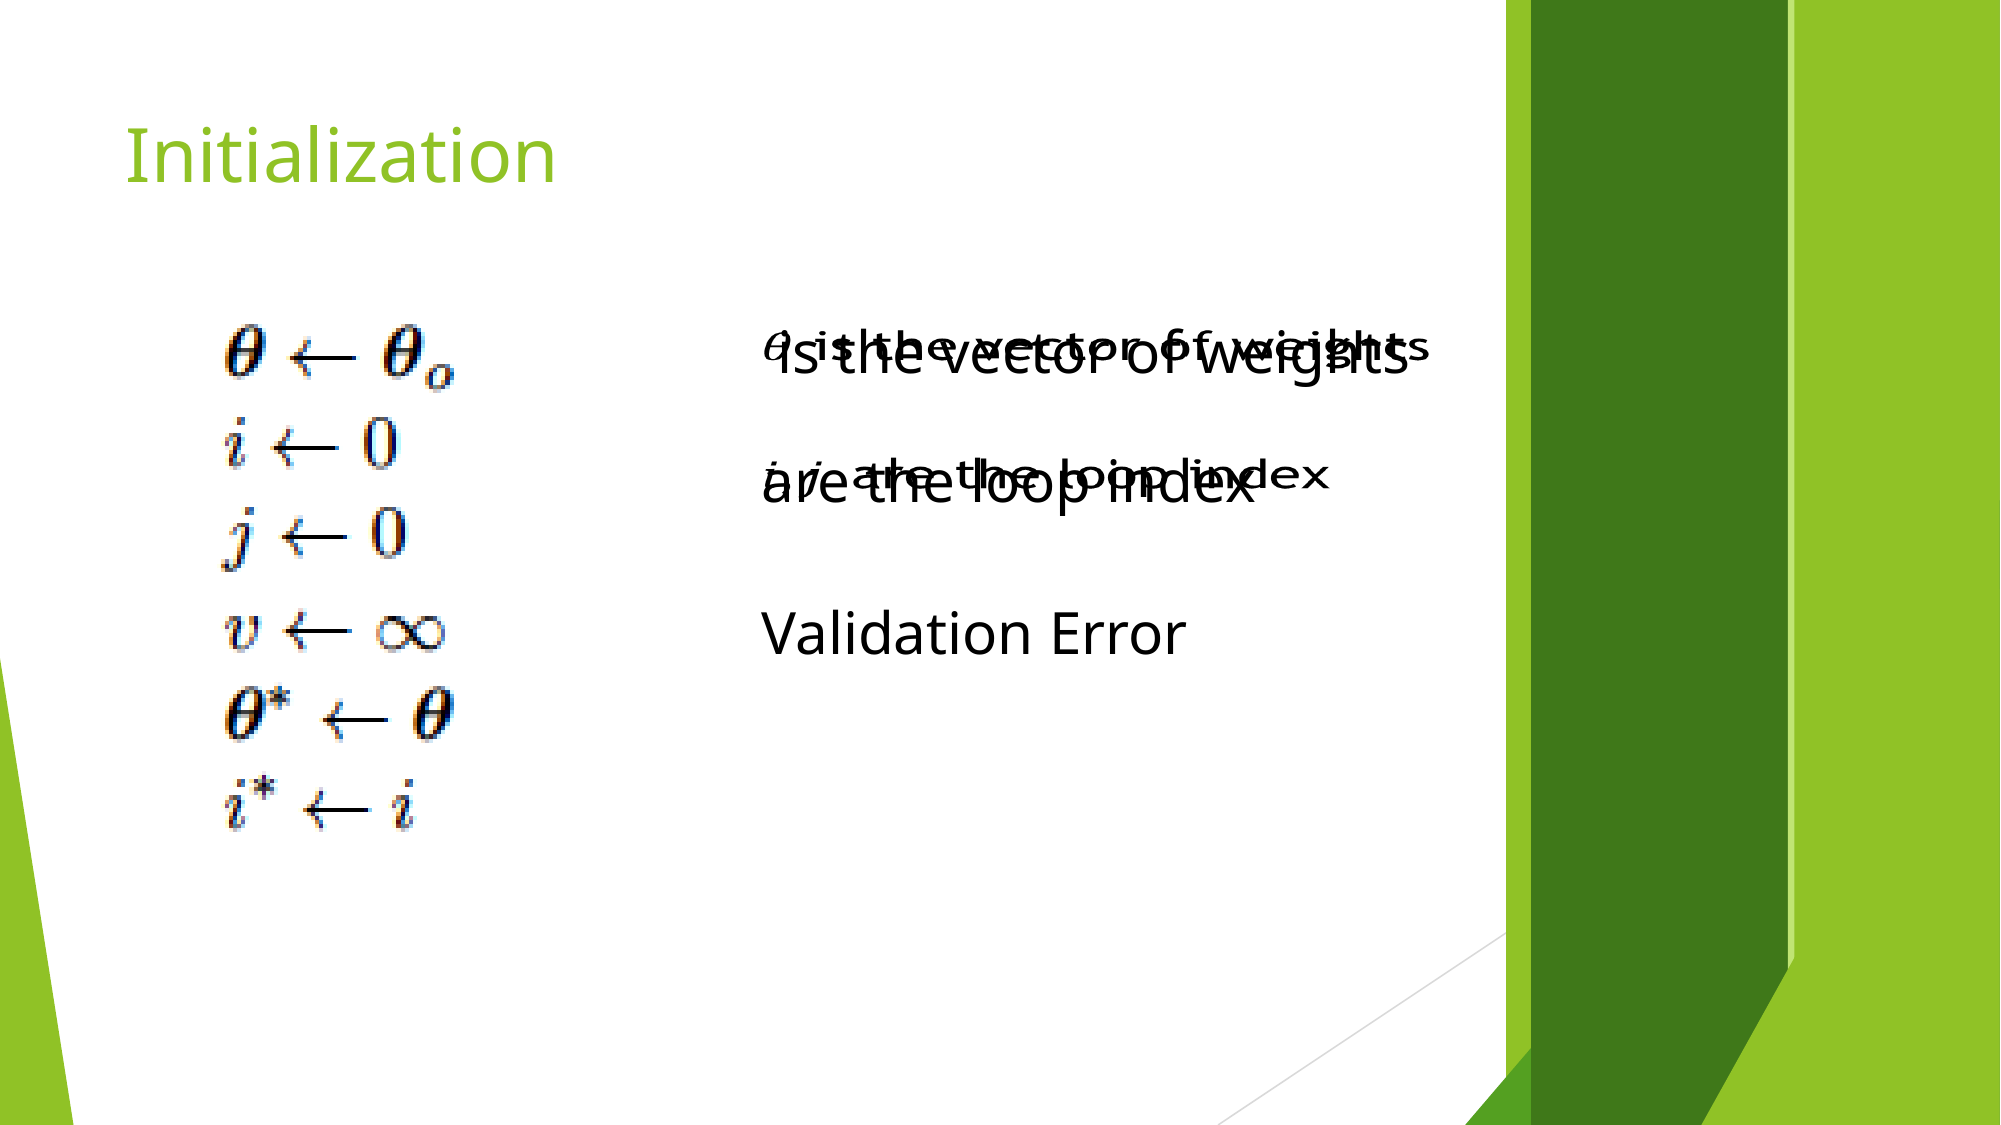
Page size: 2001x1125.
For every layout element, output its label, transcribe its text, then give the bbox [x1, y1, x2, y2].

text_box Validation Error [746, 588, 1628, 674]
picture [204, 324, 495, 854]
text_box Initialization [111, 99, 1522, 317]
text_box [746, 436, 1628, 523]
text_box [746, 308, 1628, 394]
